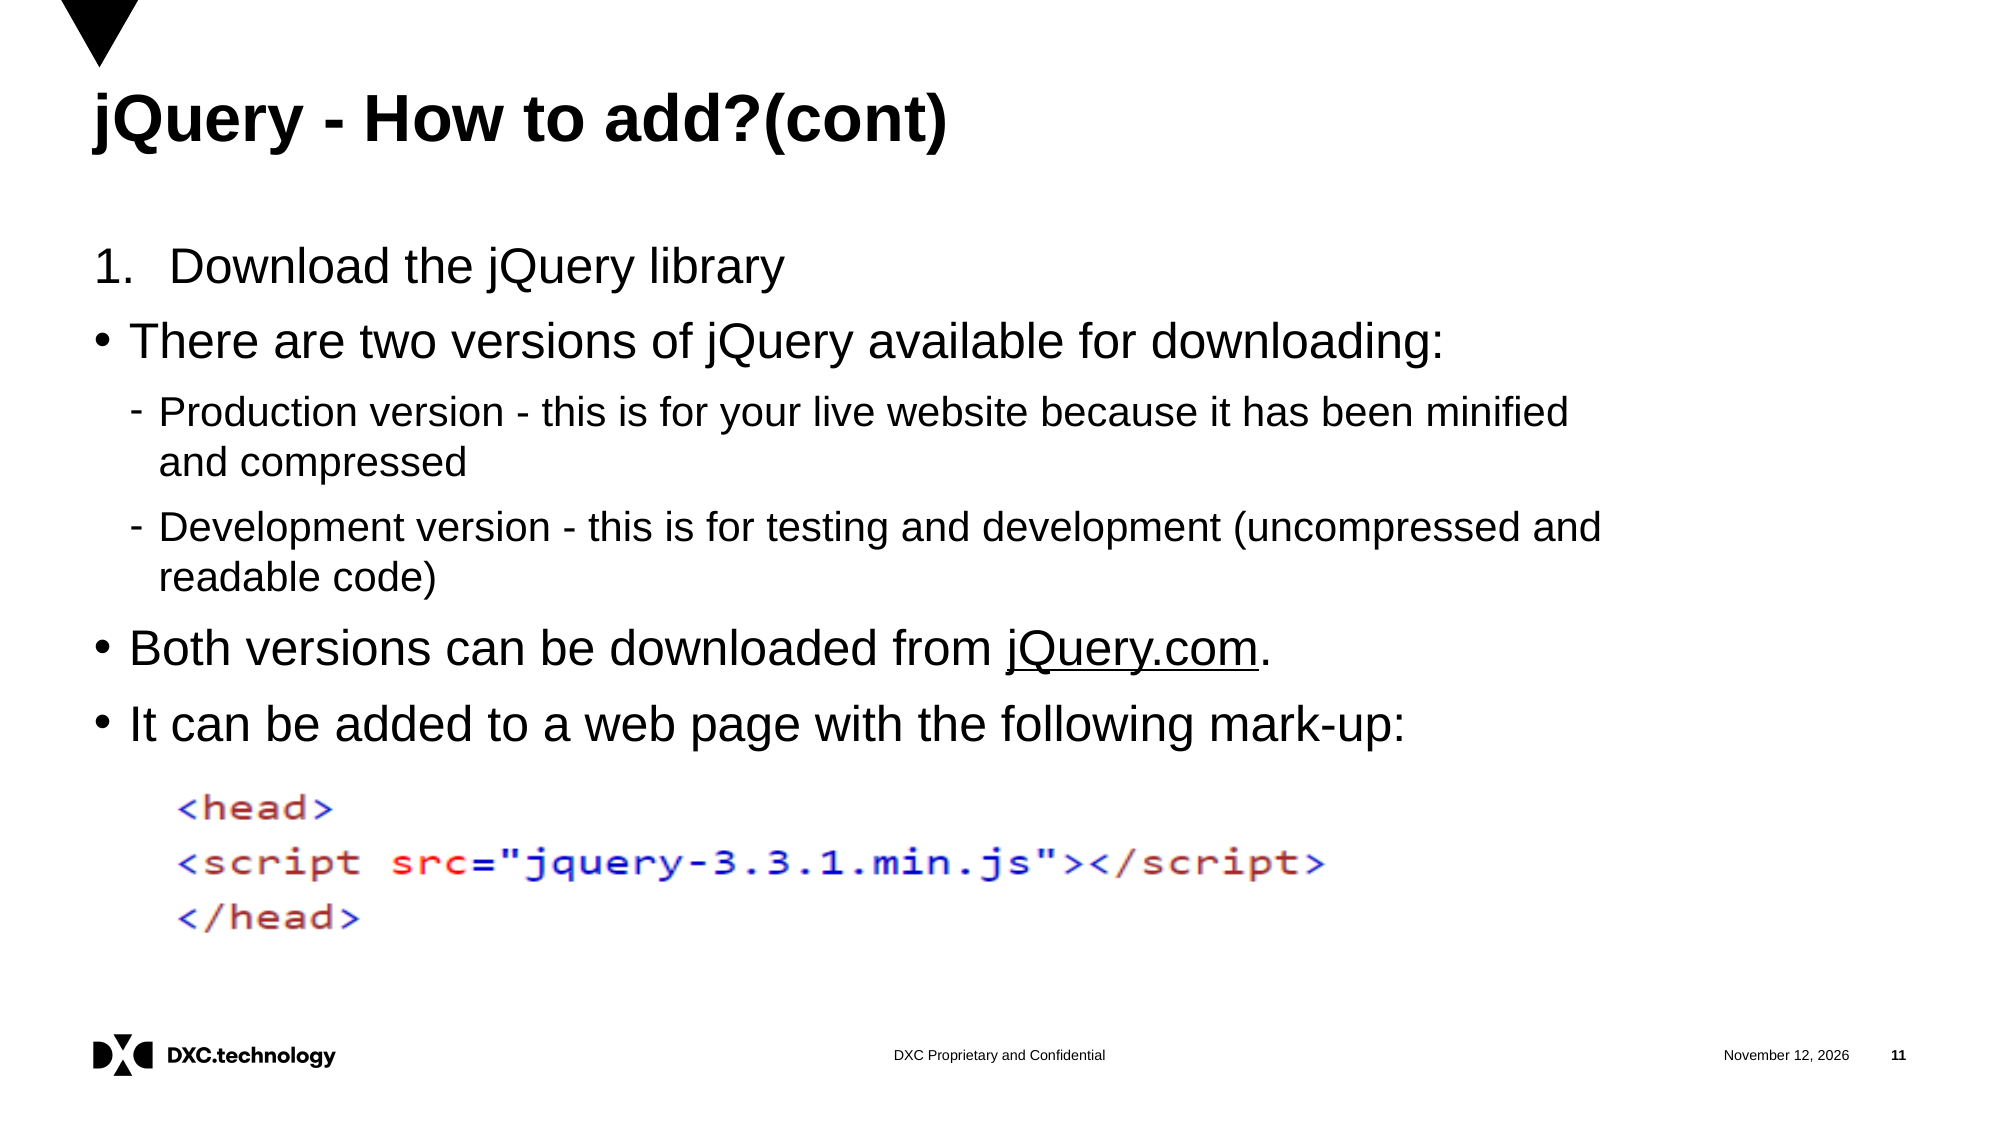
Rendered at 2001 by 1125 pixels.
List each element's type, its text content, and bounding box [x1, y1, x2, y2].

list Download the jQuery library There are two versions of jQuery available for downloading: Production version - this is for your live website because it has been minified and compressed Development version - this is for testing and development (uncompressed and readable code) Both versions can be downloaded from jQuery.com. It can be added to a web page with the following mark-up: [93, 233, 1625, 1038]
title jQuery - How to add?(cont) [93, 87, 1907, 168]
picture [155, 778, 1382, 944]
